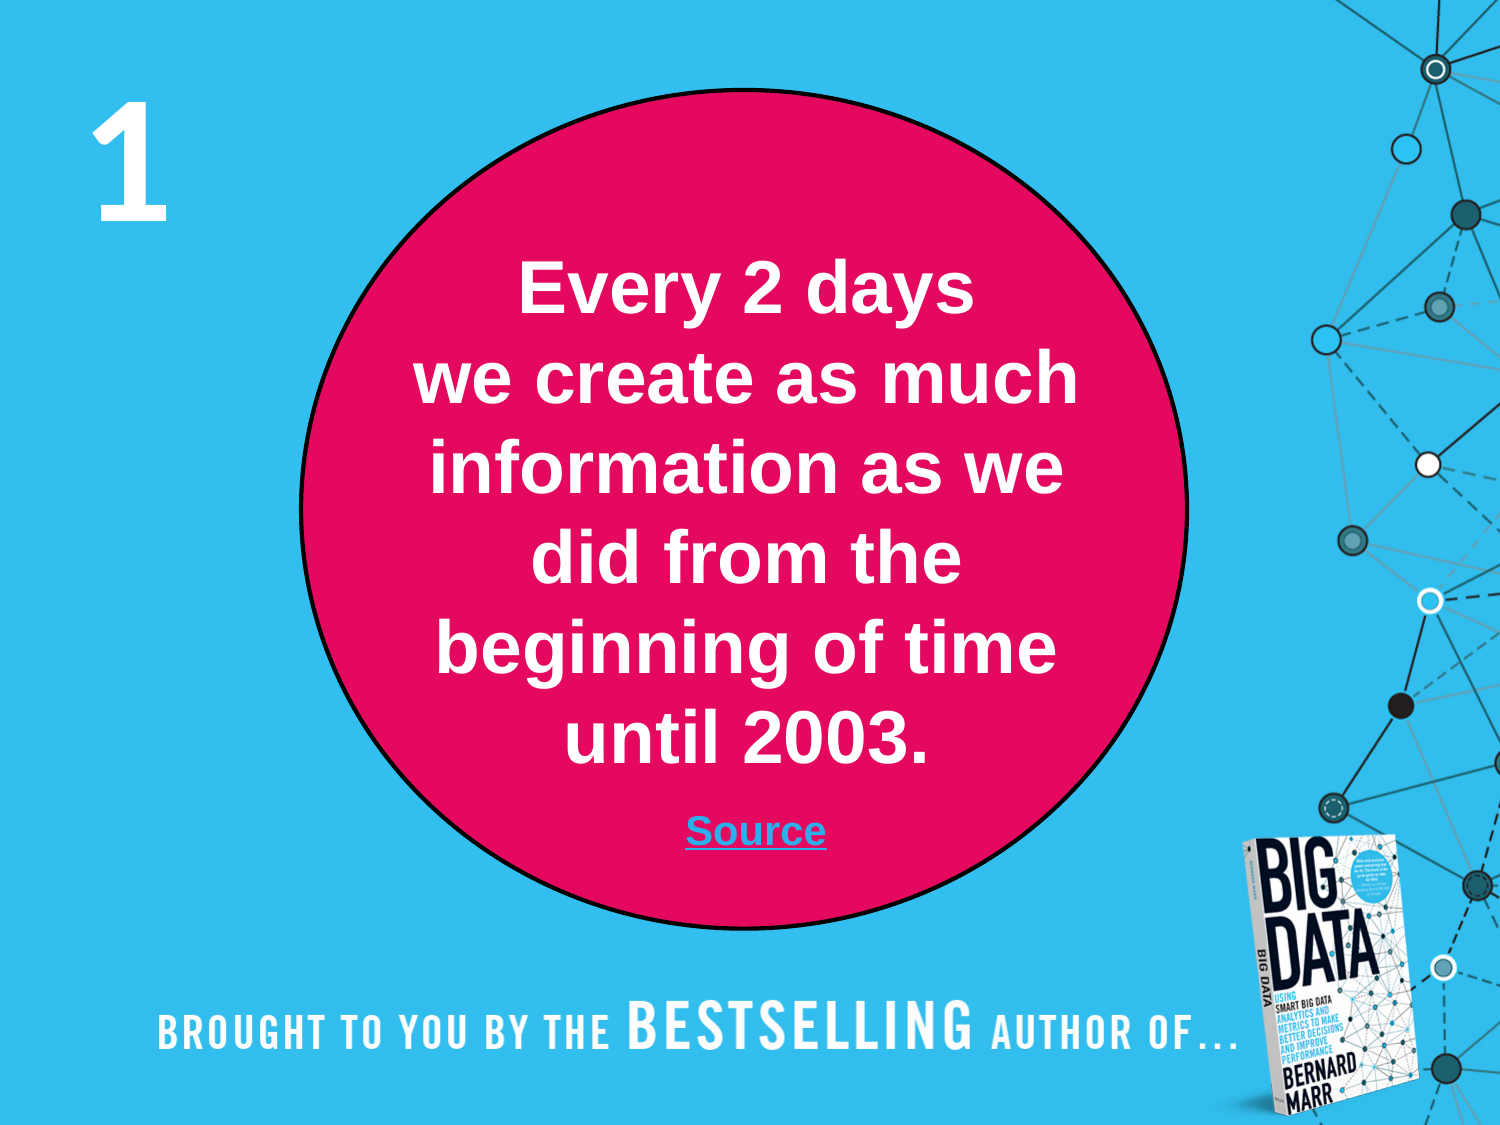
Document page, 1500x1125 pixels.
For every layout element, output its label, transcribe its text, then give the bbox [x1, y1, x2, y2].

text_box [508, 867, 980, 931]
text_box [1122, 286, 1190, 732]
text_box [298, 279, 371, 740]
text_box [409, 87, 1079, 231]
picture [0, 0, 1500, 1125]
text_box Every 2 days we create as much information as we did from the beginning of time until 2003. Source [371, 231, 1122, 867]
text_box [134, 997, 1248, 1061]
text_box 1 [65, 30, 189, 266]
